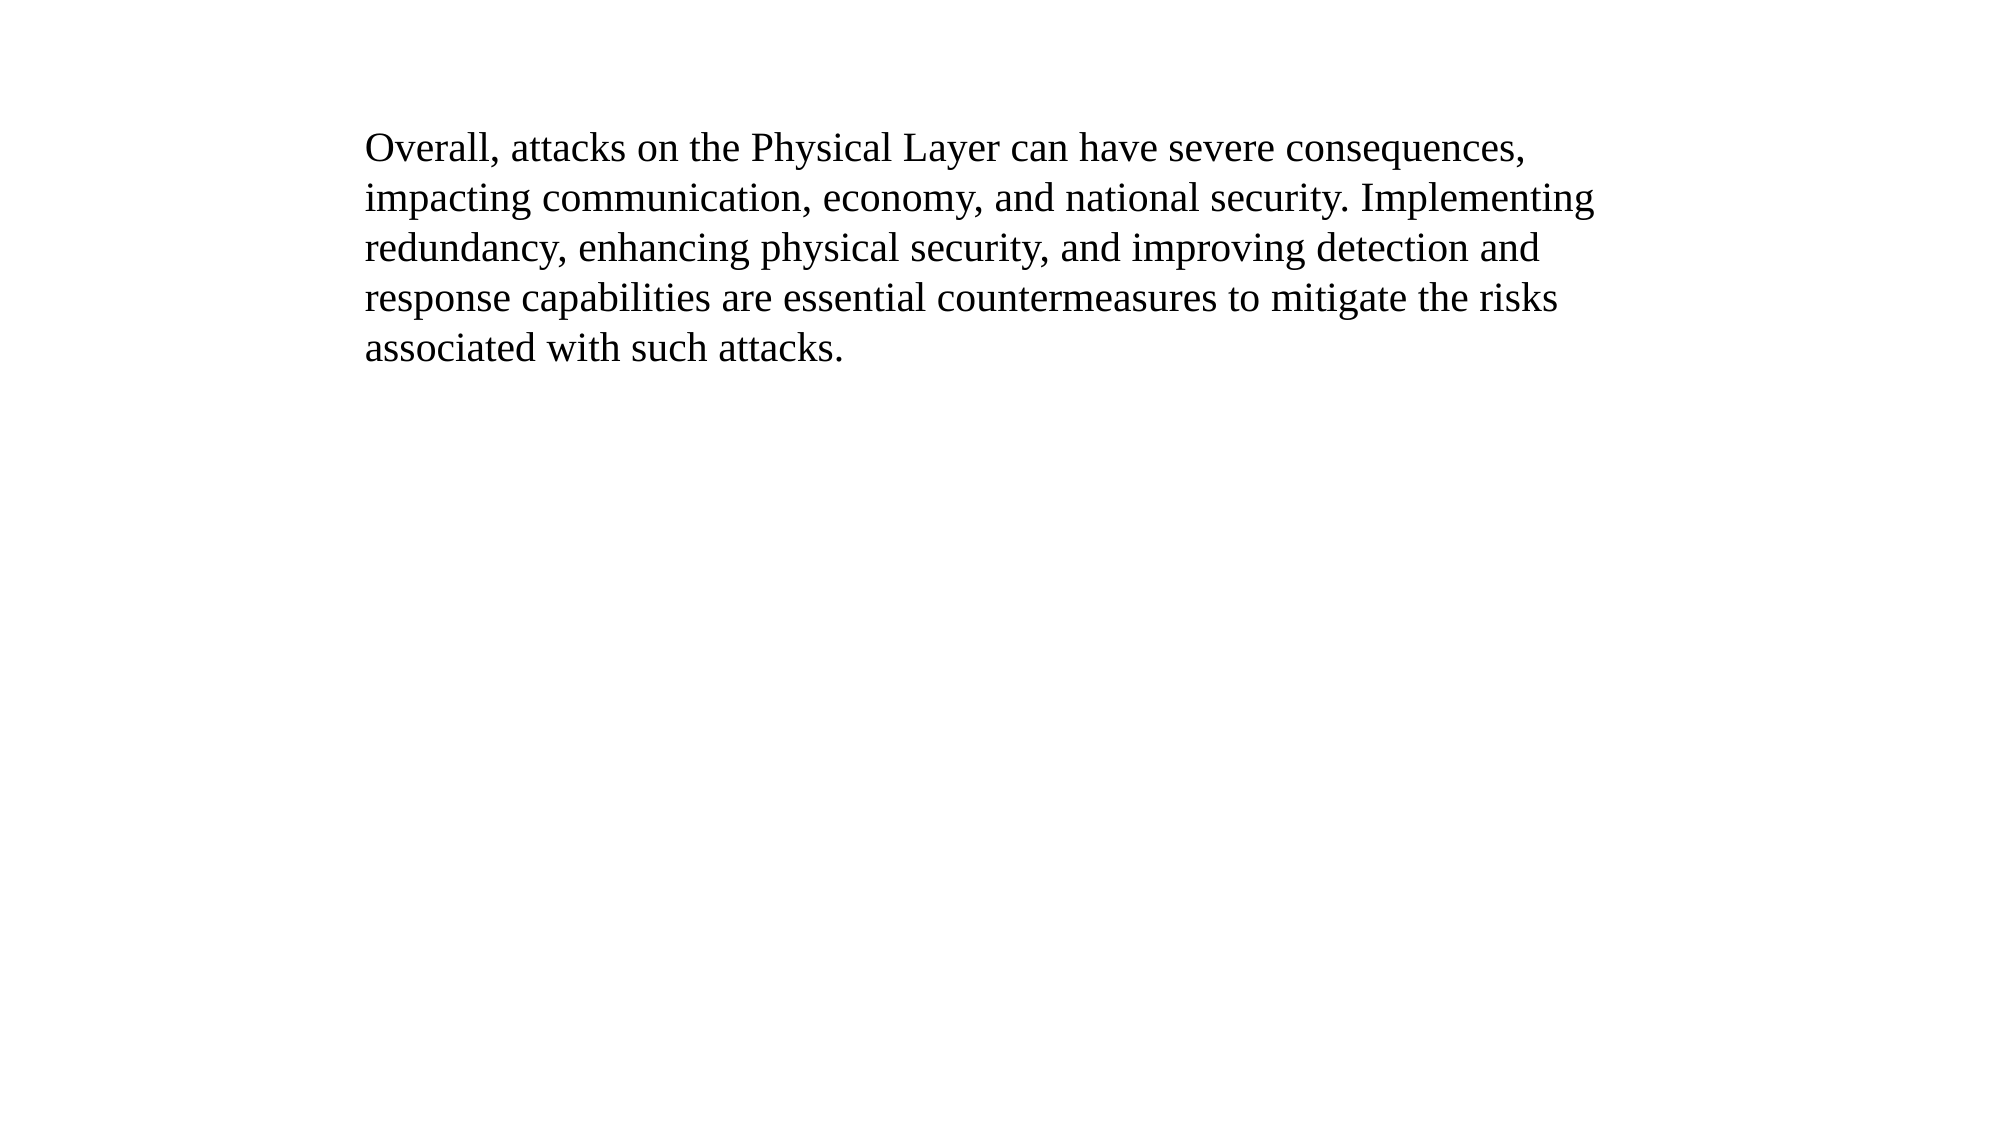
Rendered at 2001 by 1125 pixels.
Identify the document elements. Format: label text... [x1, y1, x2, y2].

text_box Overall, attacks on the Physical Layer can have severe consequences, impacting communication, economy, and national security. Implementing redundancy, enhancing physical security, and improving detection and response capabilities are essential countermeasures to mitigate the risks associated with such attacks. [350, 112, 1675, 378]
